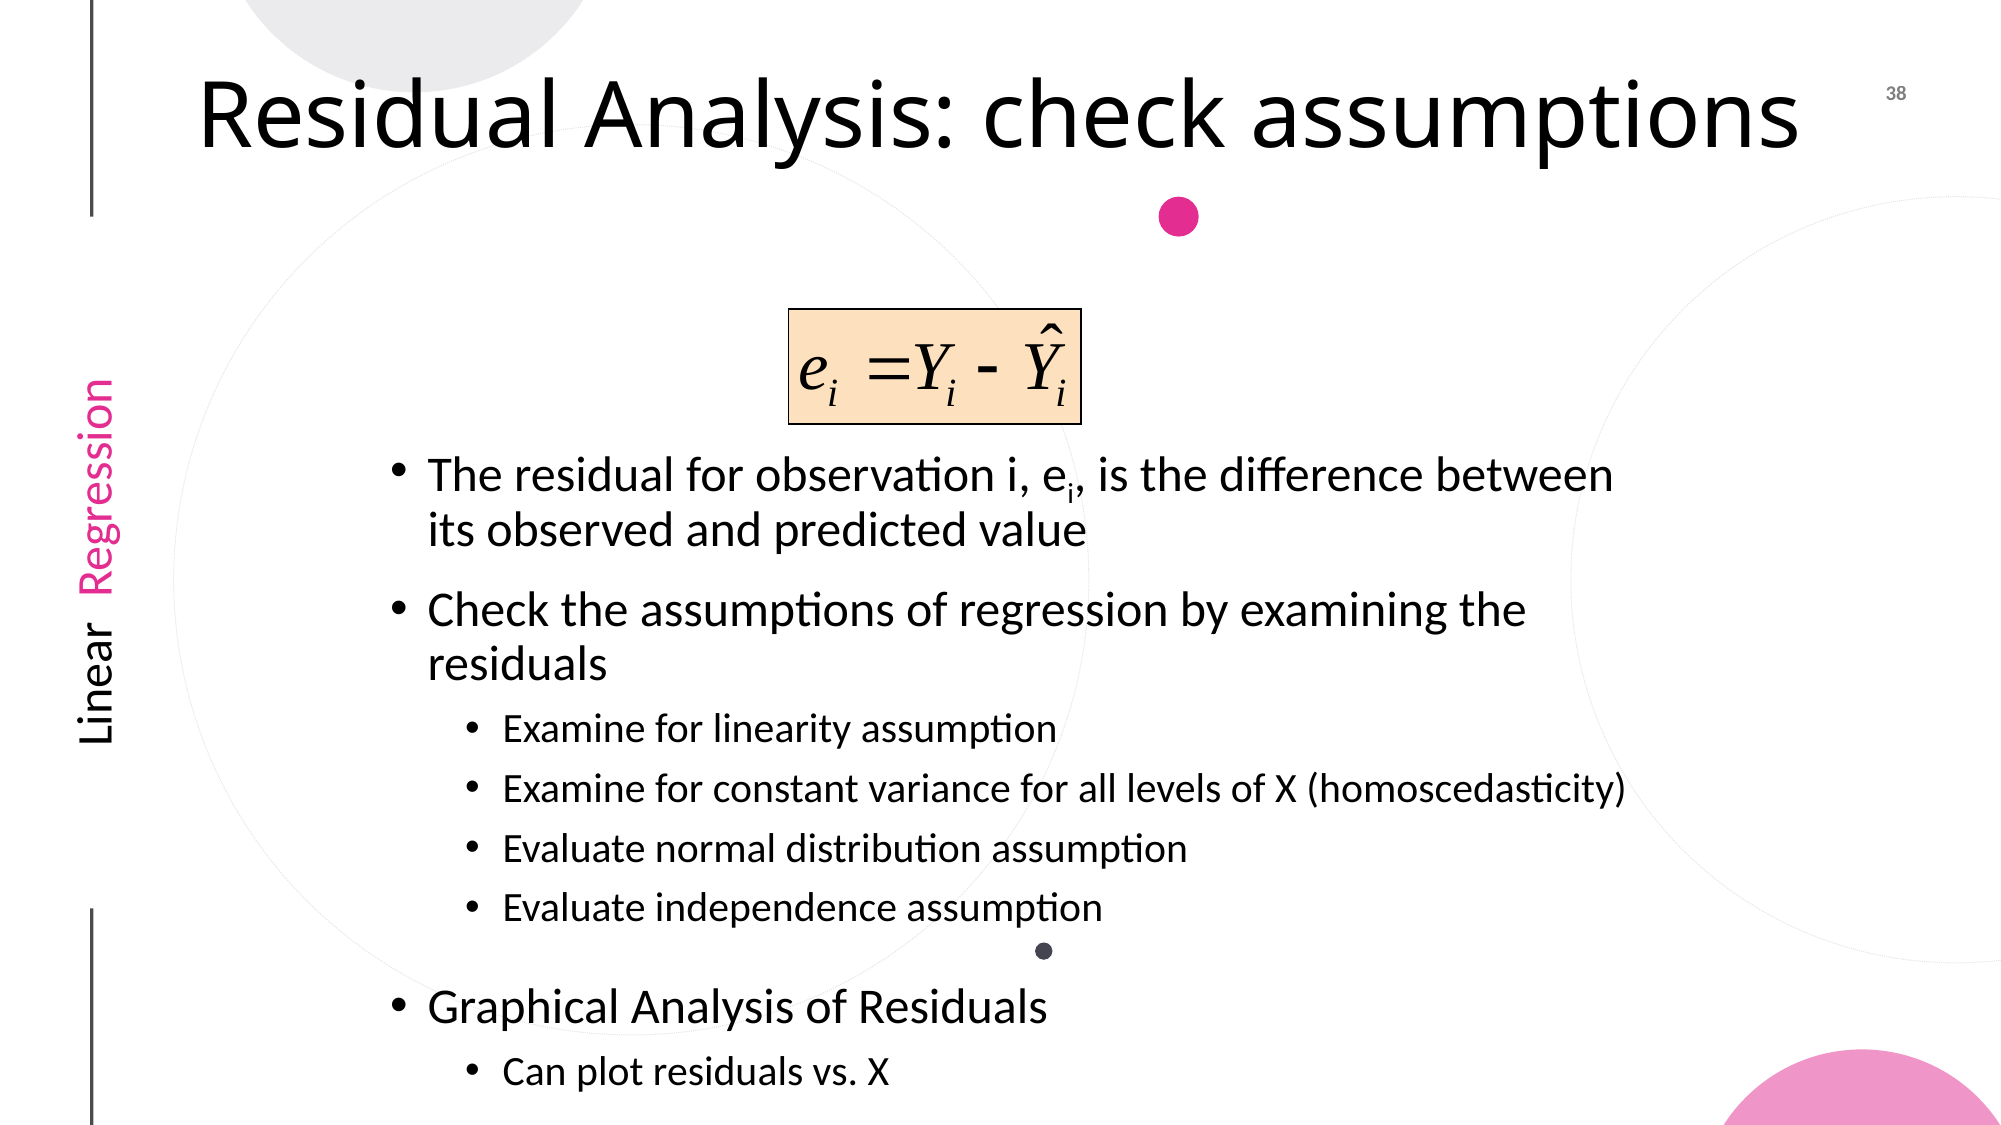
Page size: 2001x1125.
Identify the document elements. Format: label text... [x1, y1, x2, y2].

list The residual for observation i, ei, is the difference between its observed and predicted value Check the assumptions of regression by examining the residuals Examine for linearity assumption Examine for constant variance for all levels of X (homoscedasticity) Evaluate normal distribution assumption Evaluate independence assumption Graphical Analysis of Residuals Can plot residuals vs. X [375, 434, 1688, 1102]
title Residual Analysis: check assumptions [181, 59, 1863, 176]
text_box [789, 309, 1081, 424]
